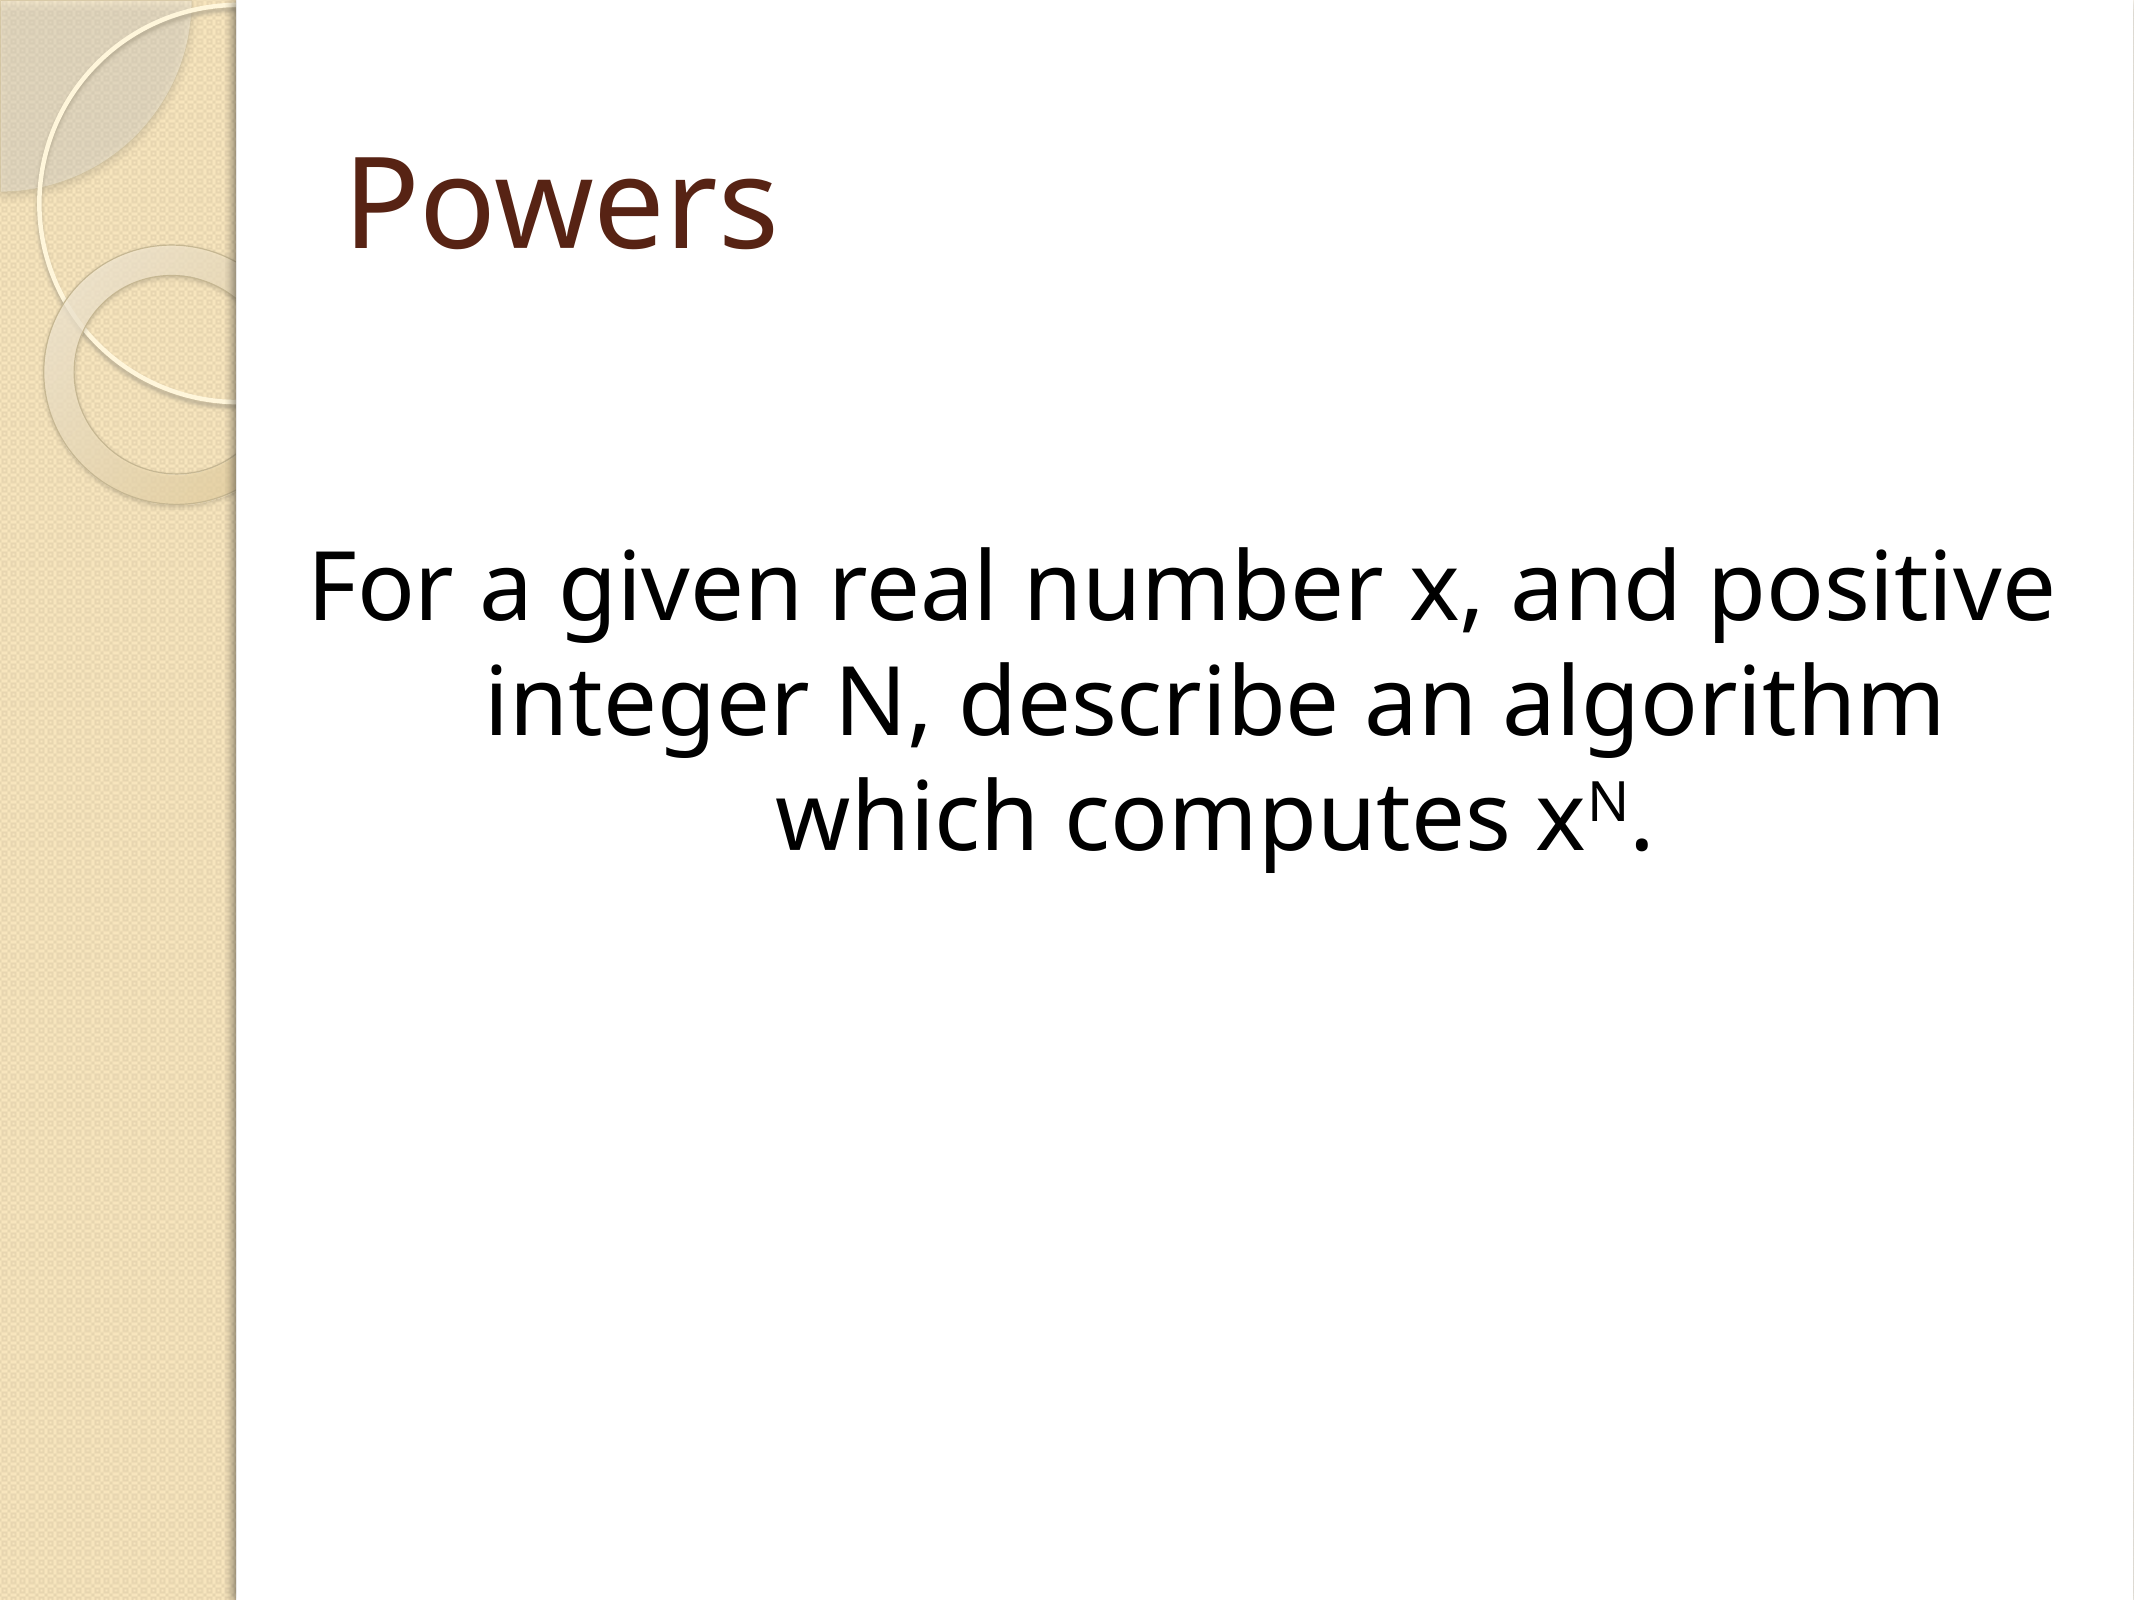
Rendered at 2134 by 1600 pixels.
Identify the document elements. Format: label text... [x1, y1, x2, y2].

title Powers [334, 64, 2085, 331]
list For a given real number x, and positive integer N, describe an algorithm which computes xN. [263, 516, 2083, 919]
